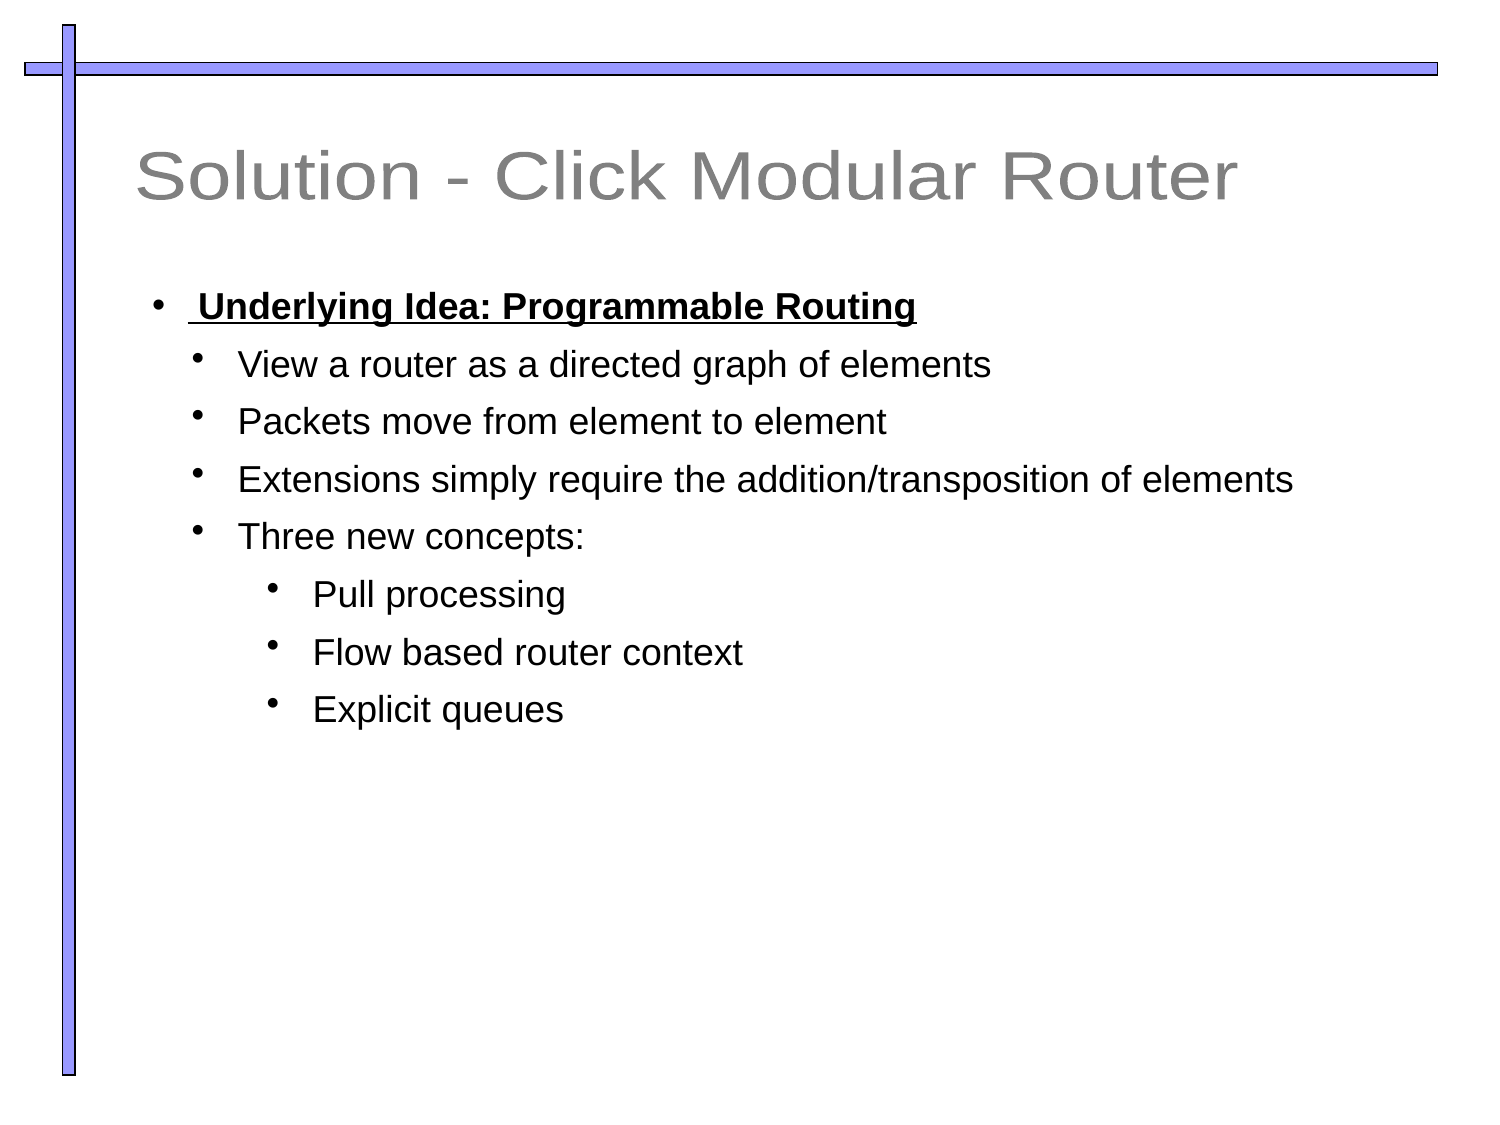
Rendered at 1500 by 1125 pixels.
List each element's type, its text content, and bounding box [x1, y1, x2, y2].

text_box Underlying Idea: Programmable Routing View a router as a directed graph of elements Packets move from element to element Extensions simply require the addition/transposition of elements Three new concepts: Pull processing Flow based router context Explicit queues [137, 274, 1338, 795]
